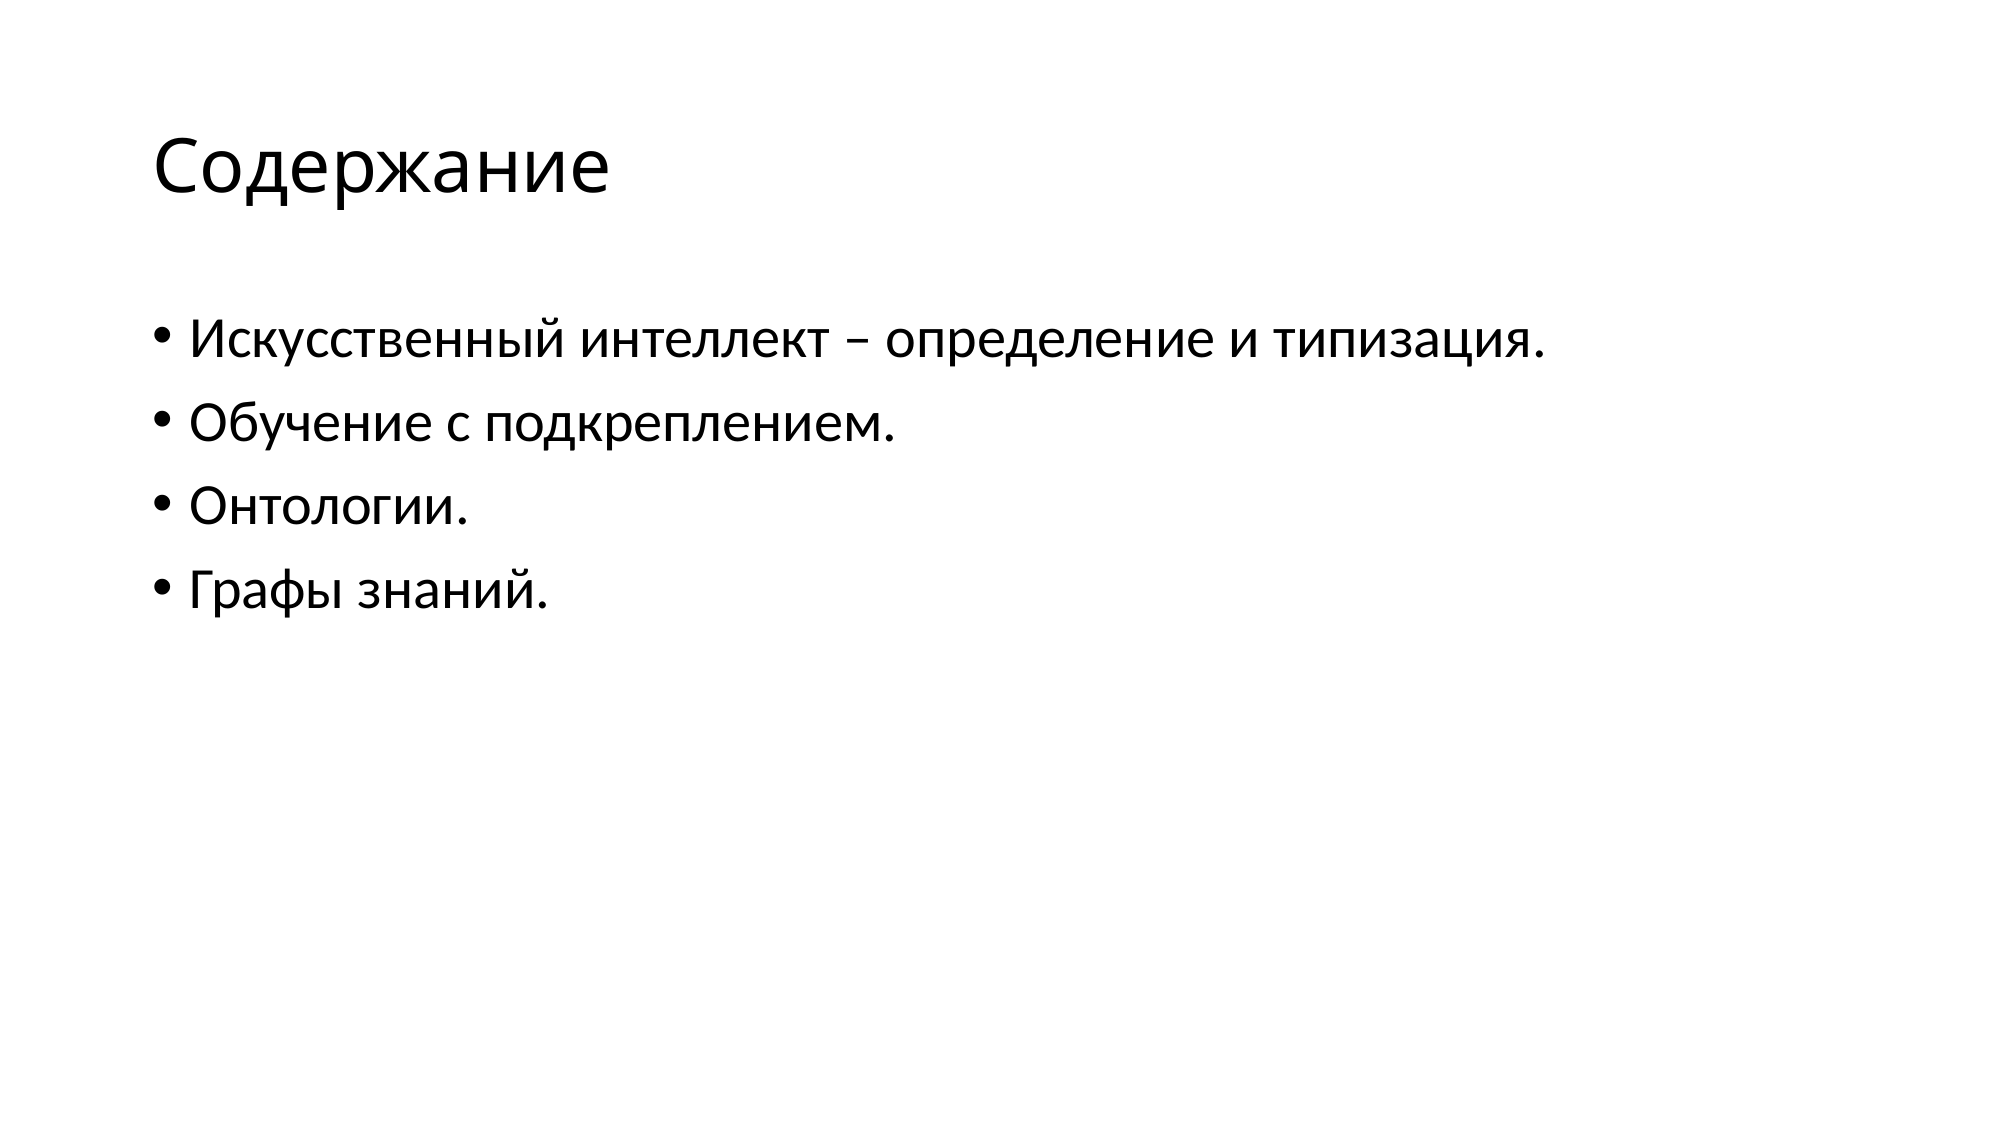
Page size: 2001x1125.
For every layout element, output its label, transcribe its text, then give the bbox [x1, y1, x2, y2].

list Искусственный интеллект – определение и типизация. Обучение с подкреплением. Онтологии. Графы знаний. [137, 299, 1863, 1014]
title Содержание [137, 59, 1863, 278]
